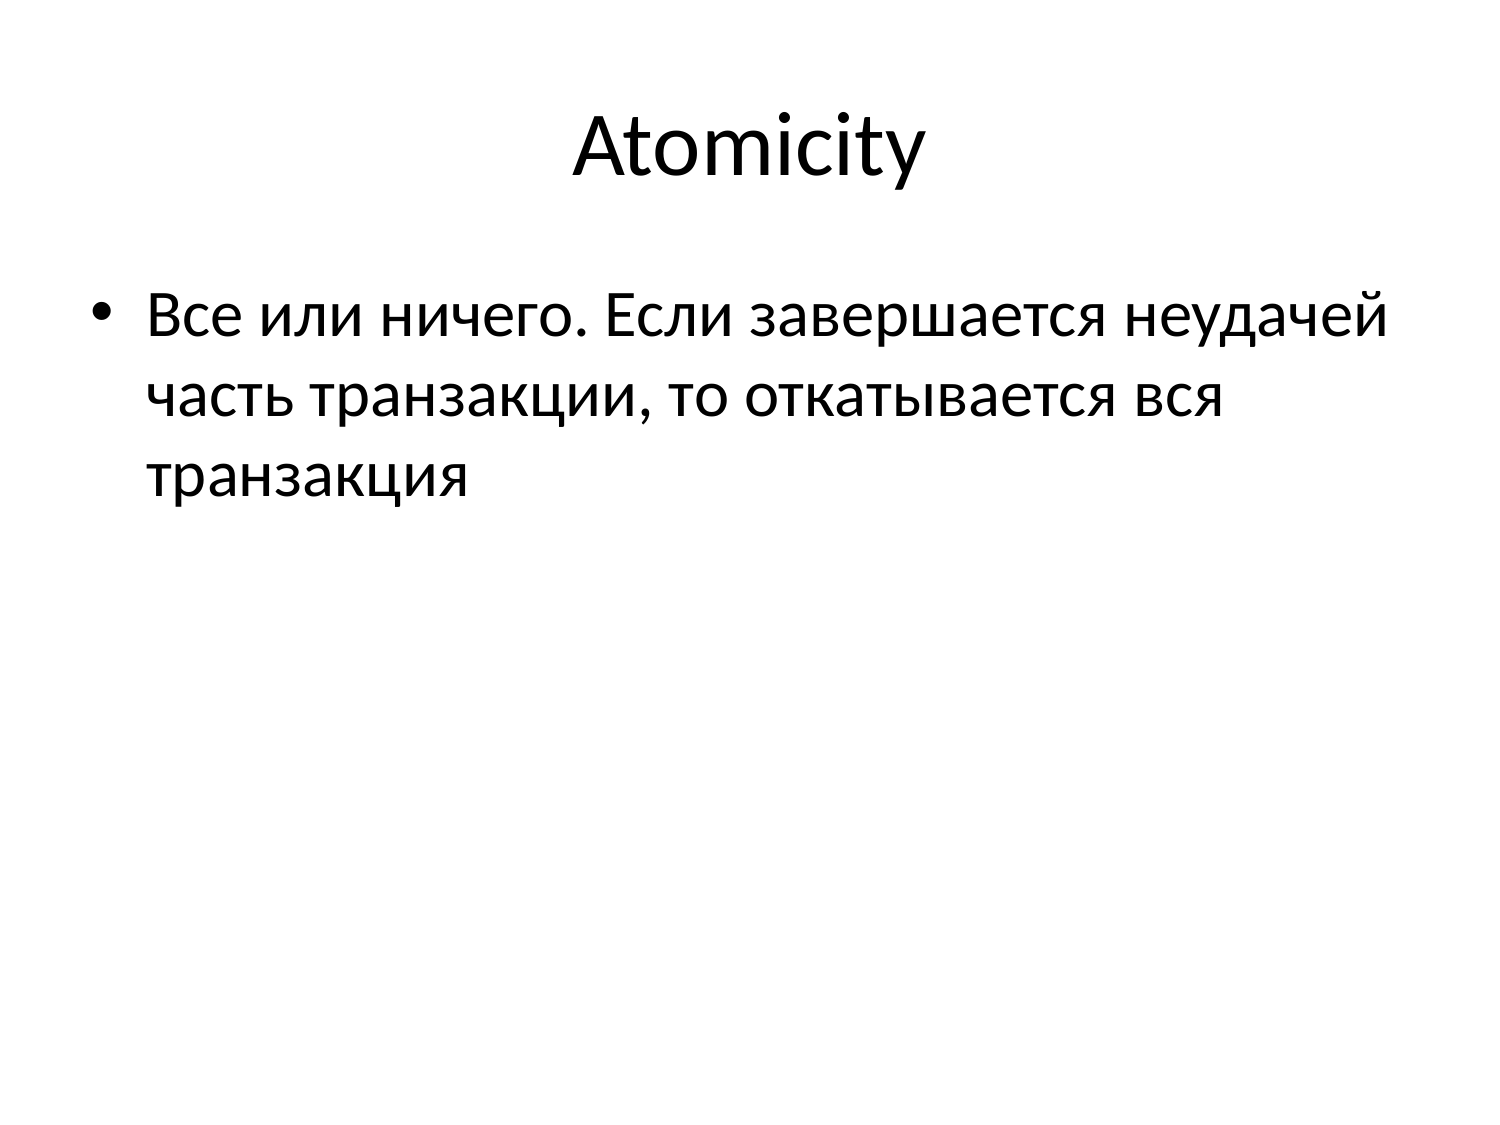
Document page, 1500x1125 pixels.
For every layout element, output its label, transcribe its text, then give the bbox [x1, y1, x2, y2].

title Atomicity [75, 45, 1425, 233]
list Все или ничего. Если завершается неудачей часть транзакции, то откатывается вся транзакция [75, 262, 1425, 1005]
